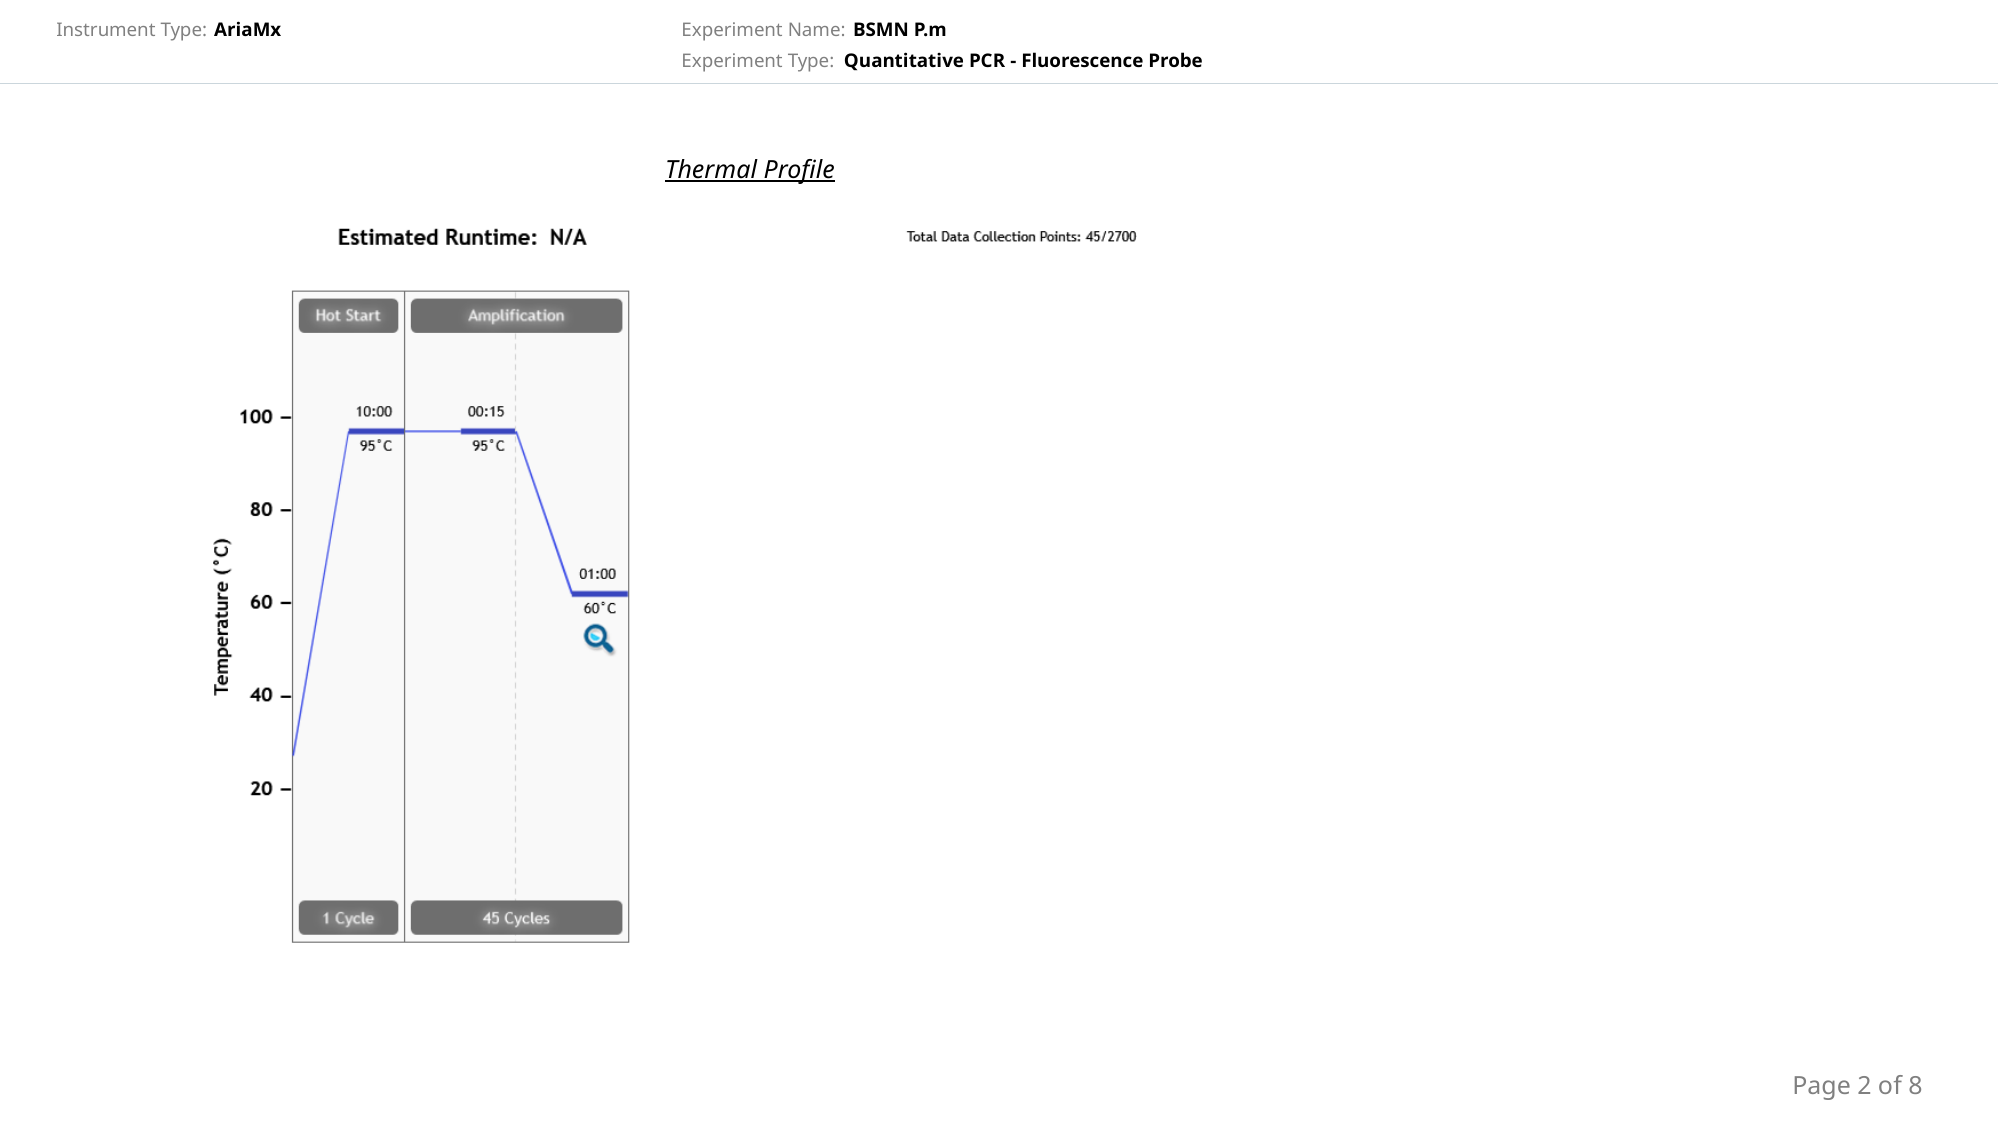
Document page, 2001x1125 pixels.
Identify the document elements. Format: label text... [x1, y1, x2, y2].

picture [204, 214, 1209, 944]
text_box Page 2 of 8 [1687, 1062, 1938, 1108]
text_box Thermal Profile [41, 145, 1459, 191]
